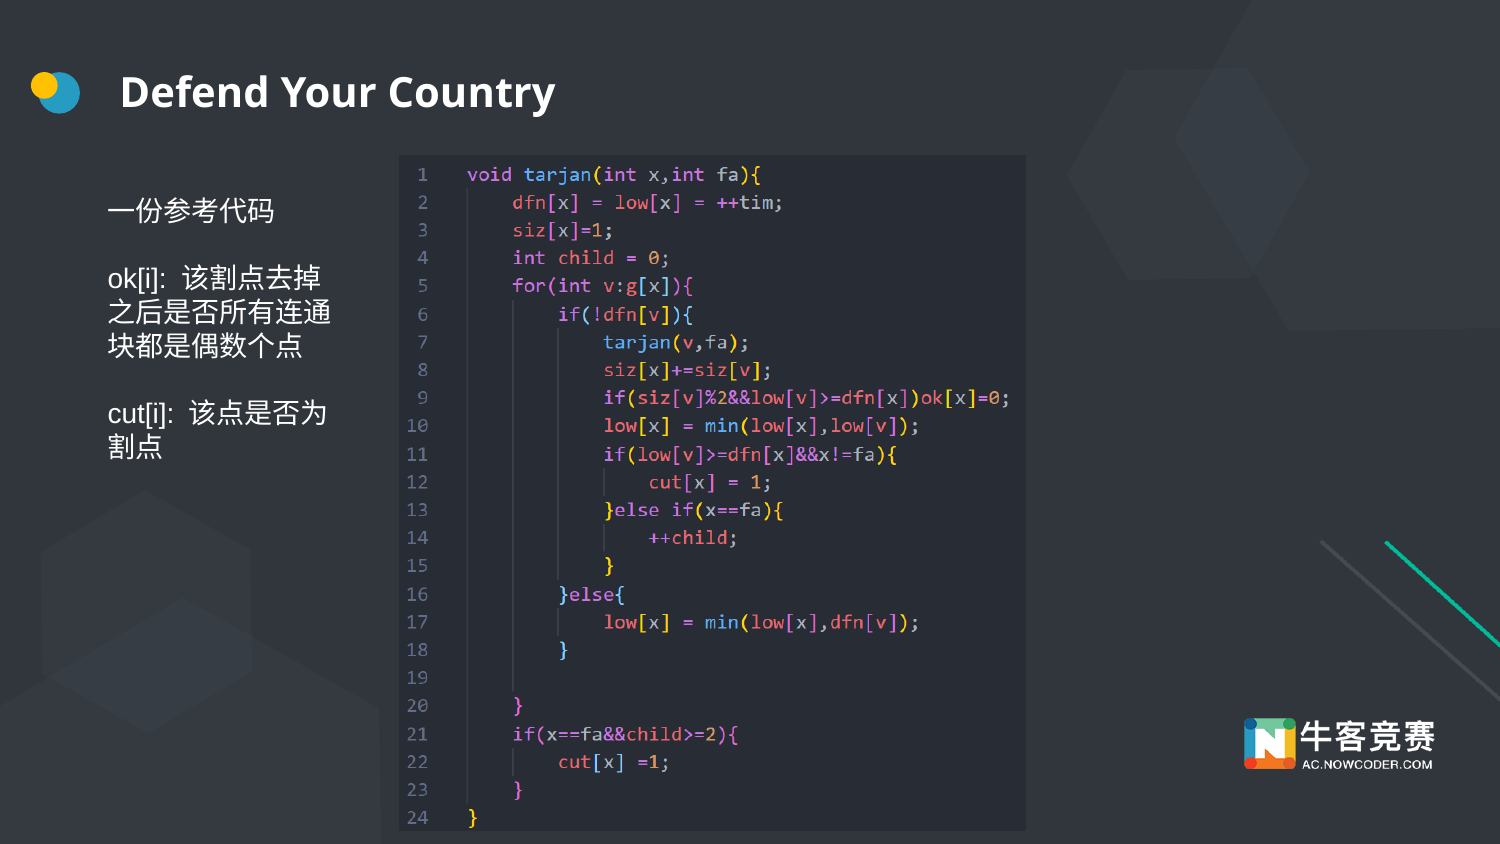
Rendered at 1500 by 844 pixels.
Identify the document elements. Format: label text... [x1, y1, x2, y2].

title Defend Your Country [104, 32, 1420, 156]
text_box 一份参考代码 ok[i]: 该割点去掉之后是否所有连通块都是偶数个点 cut[i]: 该点是否为割点 [93, 186, 362, 471]
picture [0, 0, 1500, 844]
